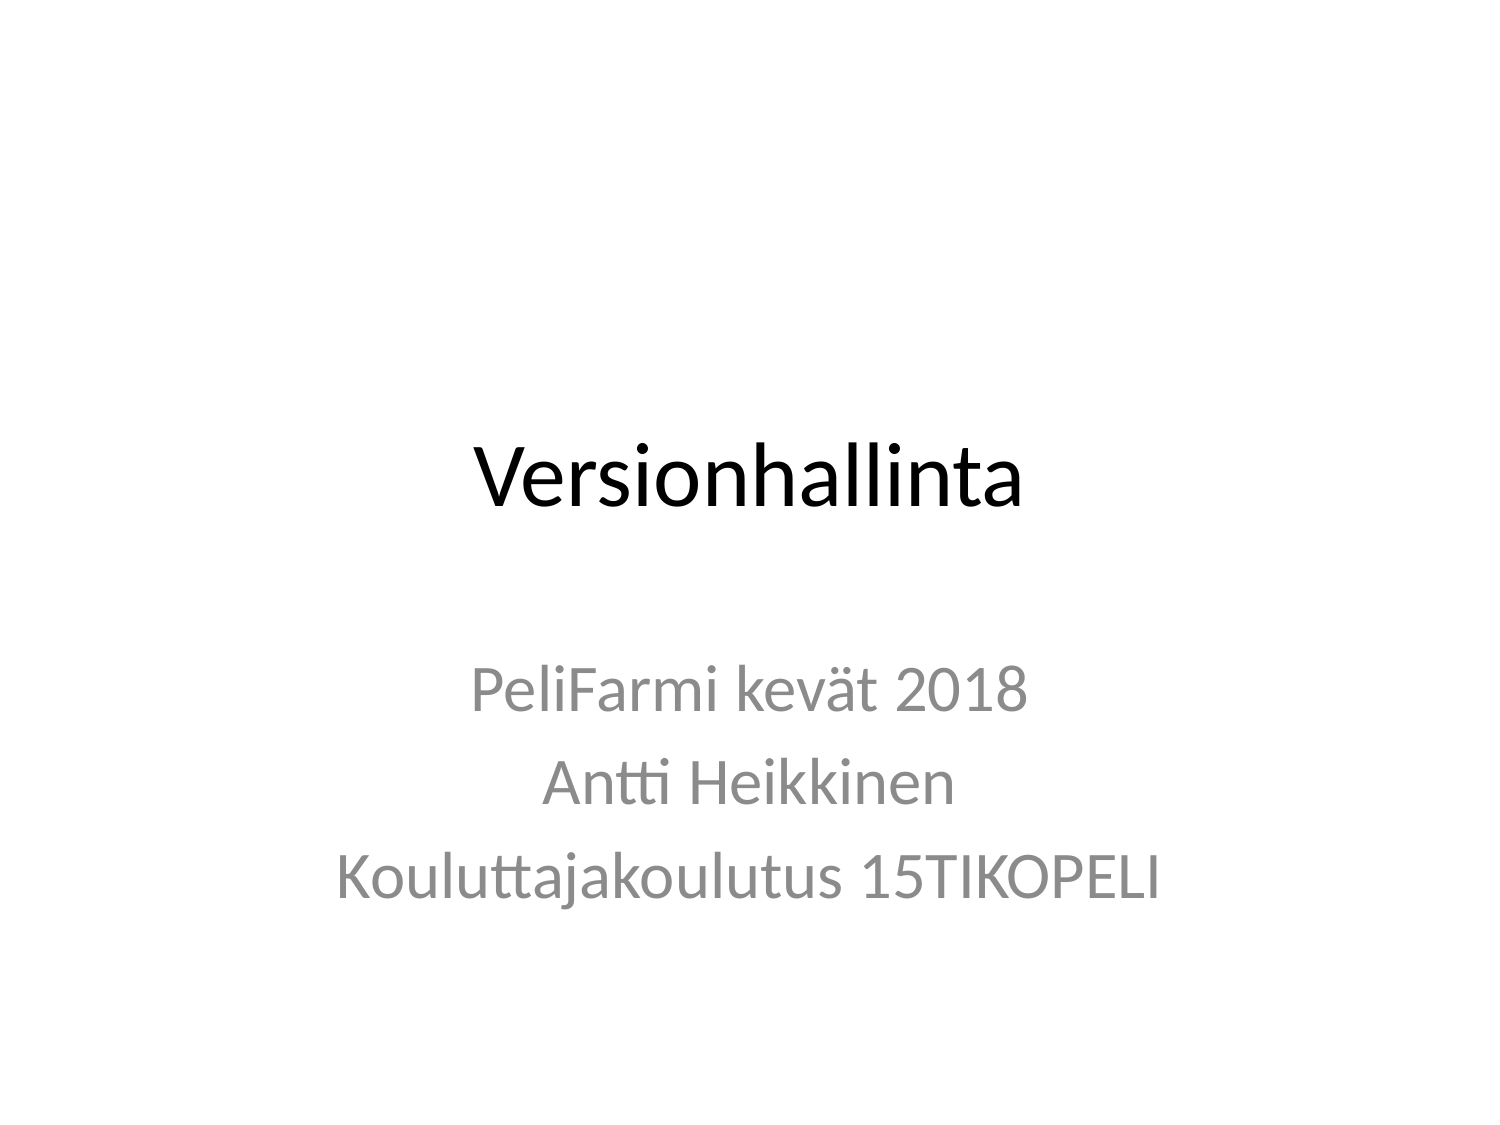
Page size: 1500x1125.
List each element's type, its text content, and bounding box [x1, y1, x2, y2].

title Versionhallinta [112, 349, 1388, 591]
subtitle PeliFarmi kevät 2018 Antti Heikkinen Kouluttajakoulutus 15TIKOPELI [225, 637, 1275, 925]
